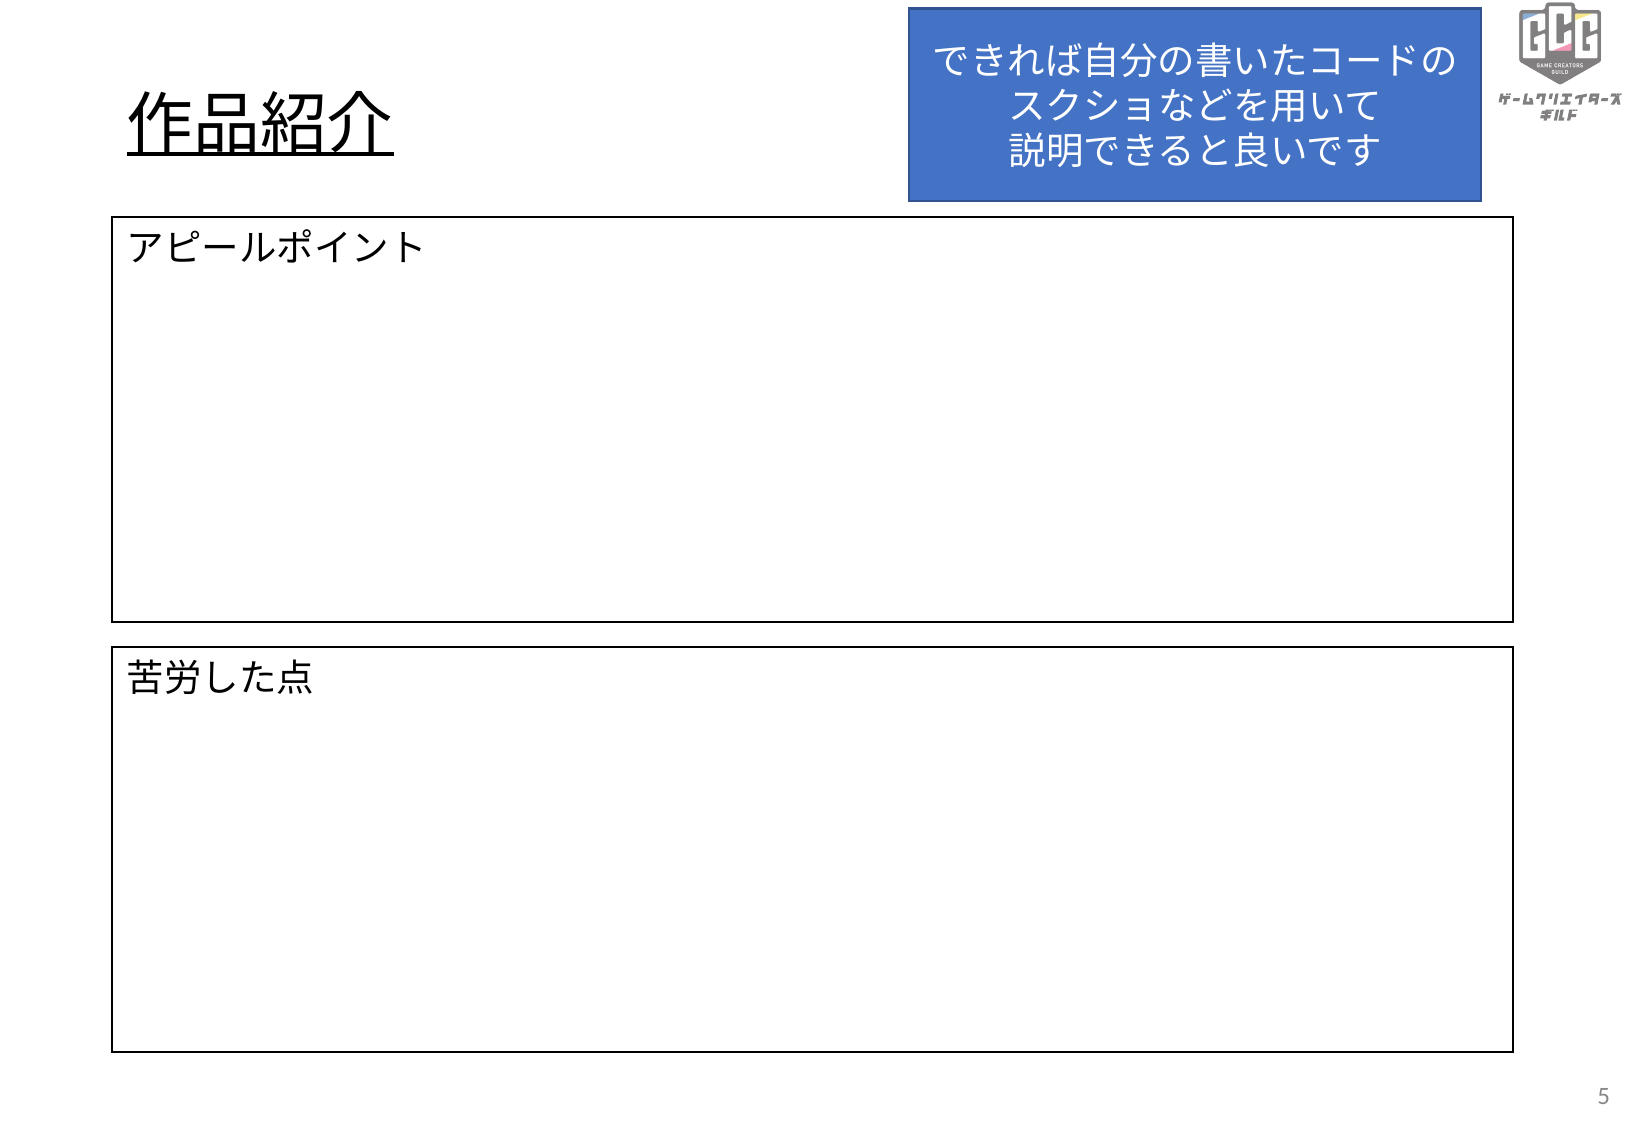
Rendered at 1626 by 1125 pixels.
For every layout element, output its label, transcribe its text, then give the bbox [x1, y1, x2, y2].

text_box 苦労した点 [111, 646, 1514, 1053]
title 作品紹介 [1482, 59, 1514, 193]
text_box できれば自分の書いたコードの スクショなどを用いて 説明できると良いです [909, 8, 1482, 202]
text_box アピールポイント [111, 216, 1514, 623]
title 作品紹介 [111, 59, 909, 193]
slide_number ‹#› [1259, 1065, 1625, 1125]
